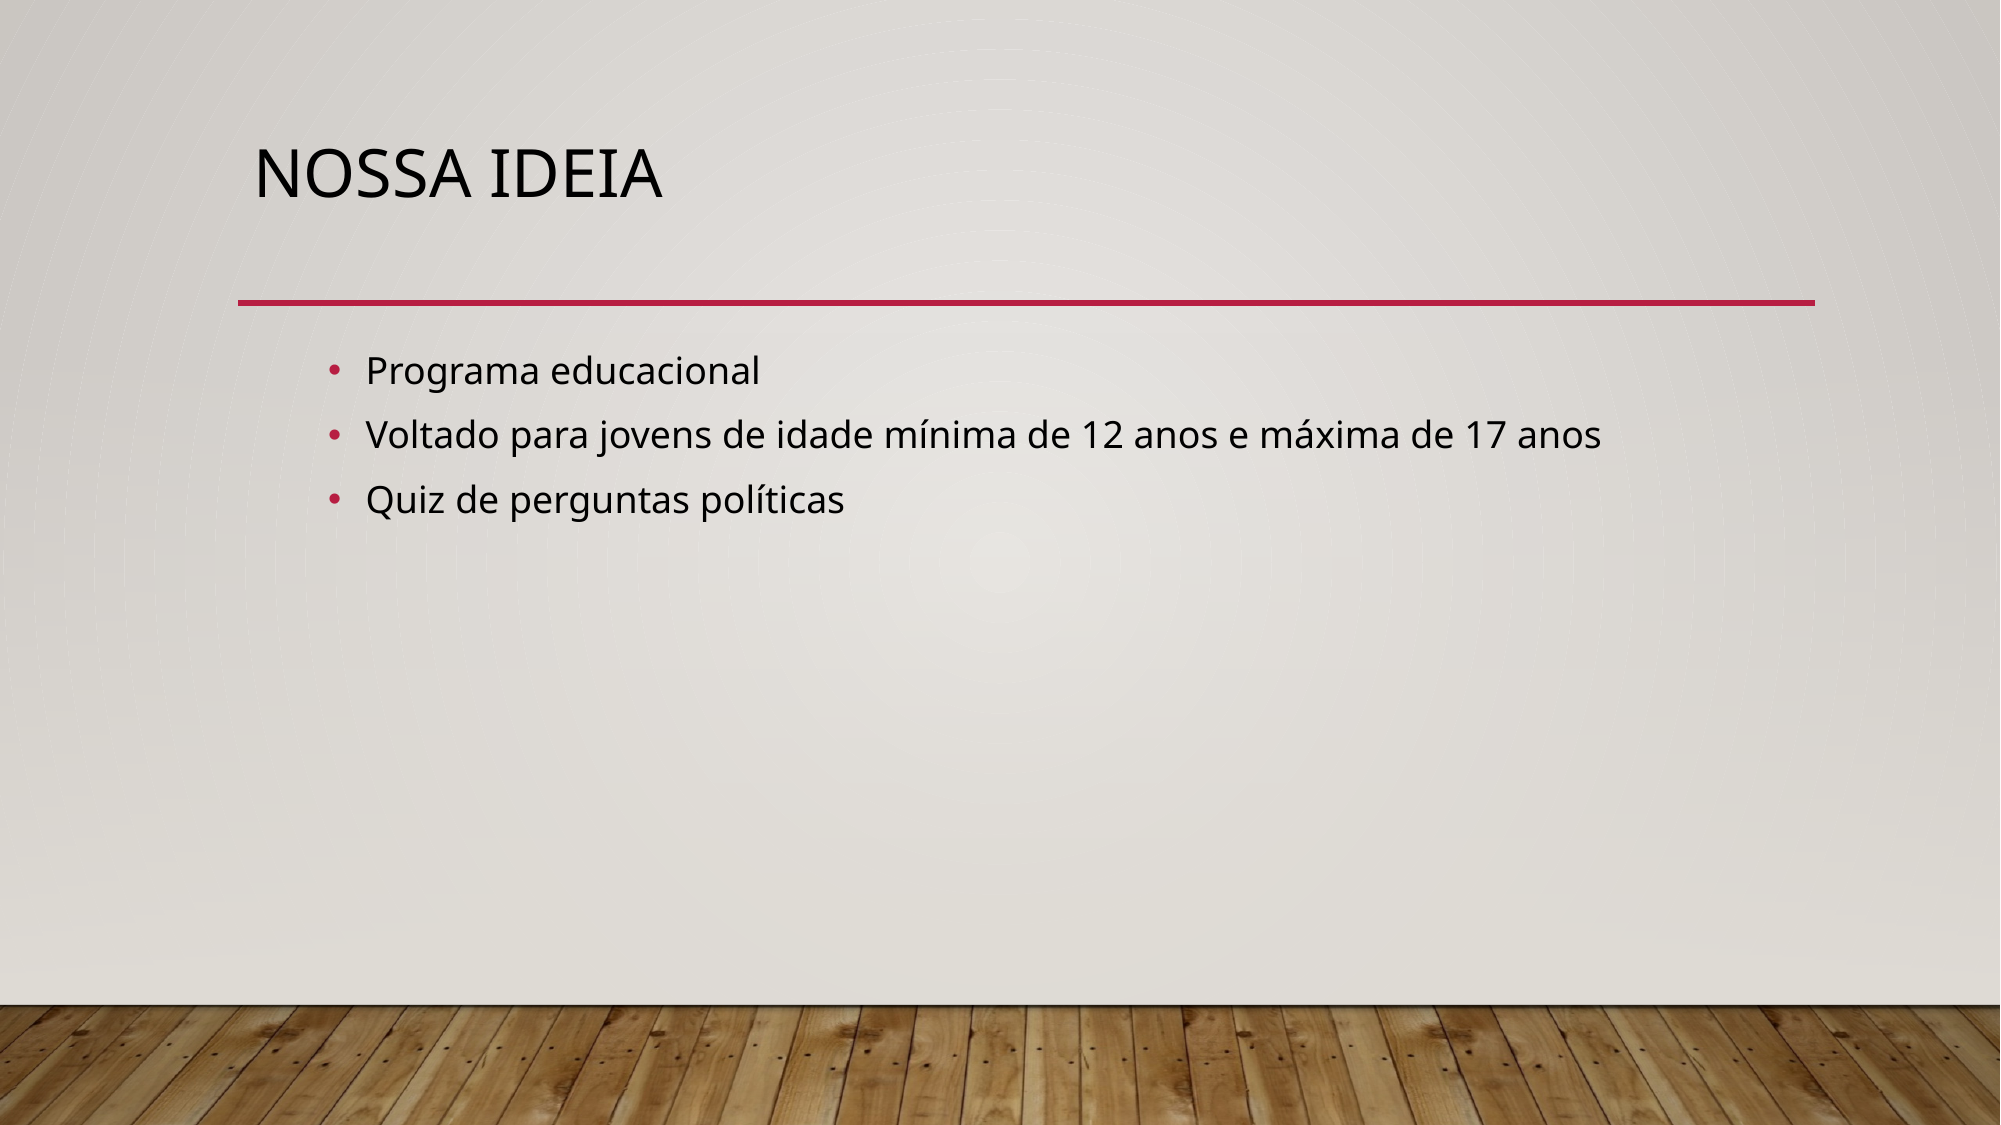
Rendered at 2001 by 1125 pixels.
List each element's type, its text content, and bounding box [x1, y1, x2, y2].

list Programa educacional Voltado para jovens de idade mínima de 12 anos e máxima de 17 anos Quiz de perguntas políticas [238, 330, 1814, 897]
title Nossa ideia [238, 131, 1814, 305]
picture [0, 1005, 2000, 1125]
